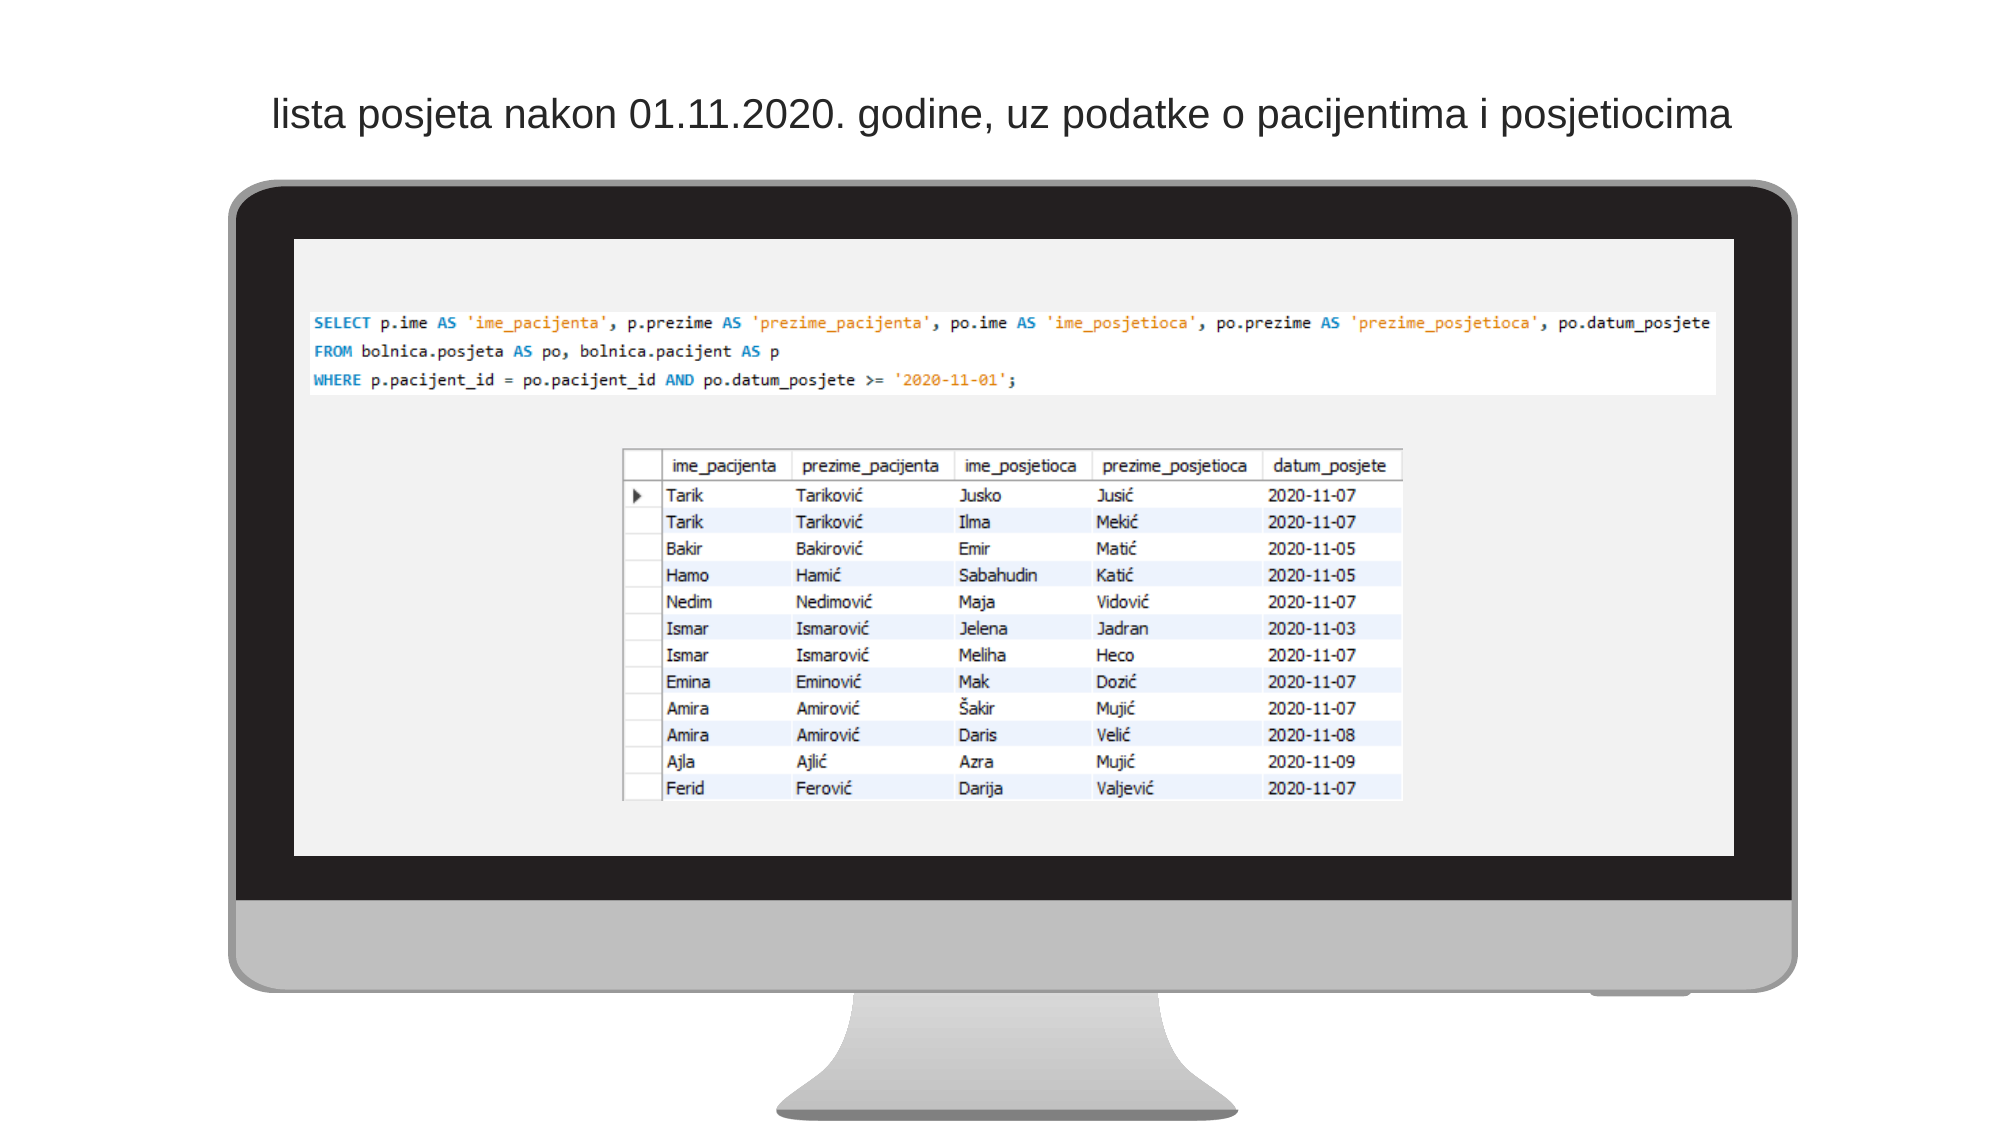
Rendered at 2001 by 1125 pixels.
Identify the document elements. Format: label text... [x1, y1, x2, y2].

list lista posjeta nakon 01.11.2020. godine, uz podatke o pacijentima i posjetiocima [53, 55, 1952, 175]
picture [621, 447, 1403, 801]
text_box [221, 174, 1805, 1125]
picture [310, 312, 1716, 395]
